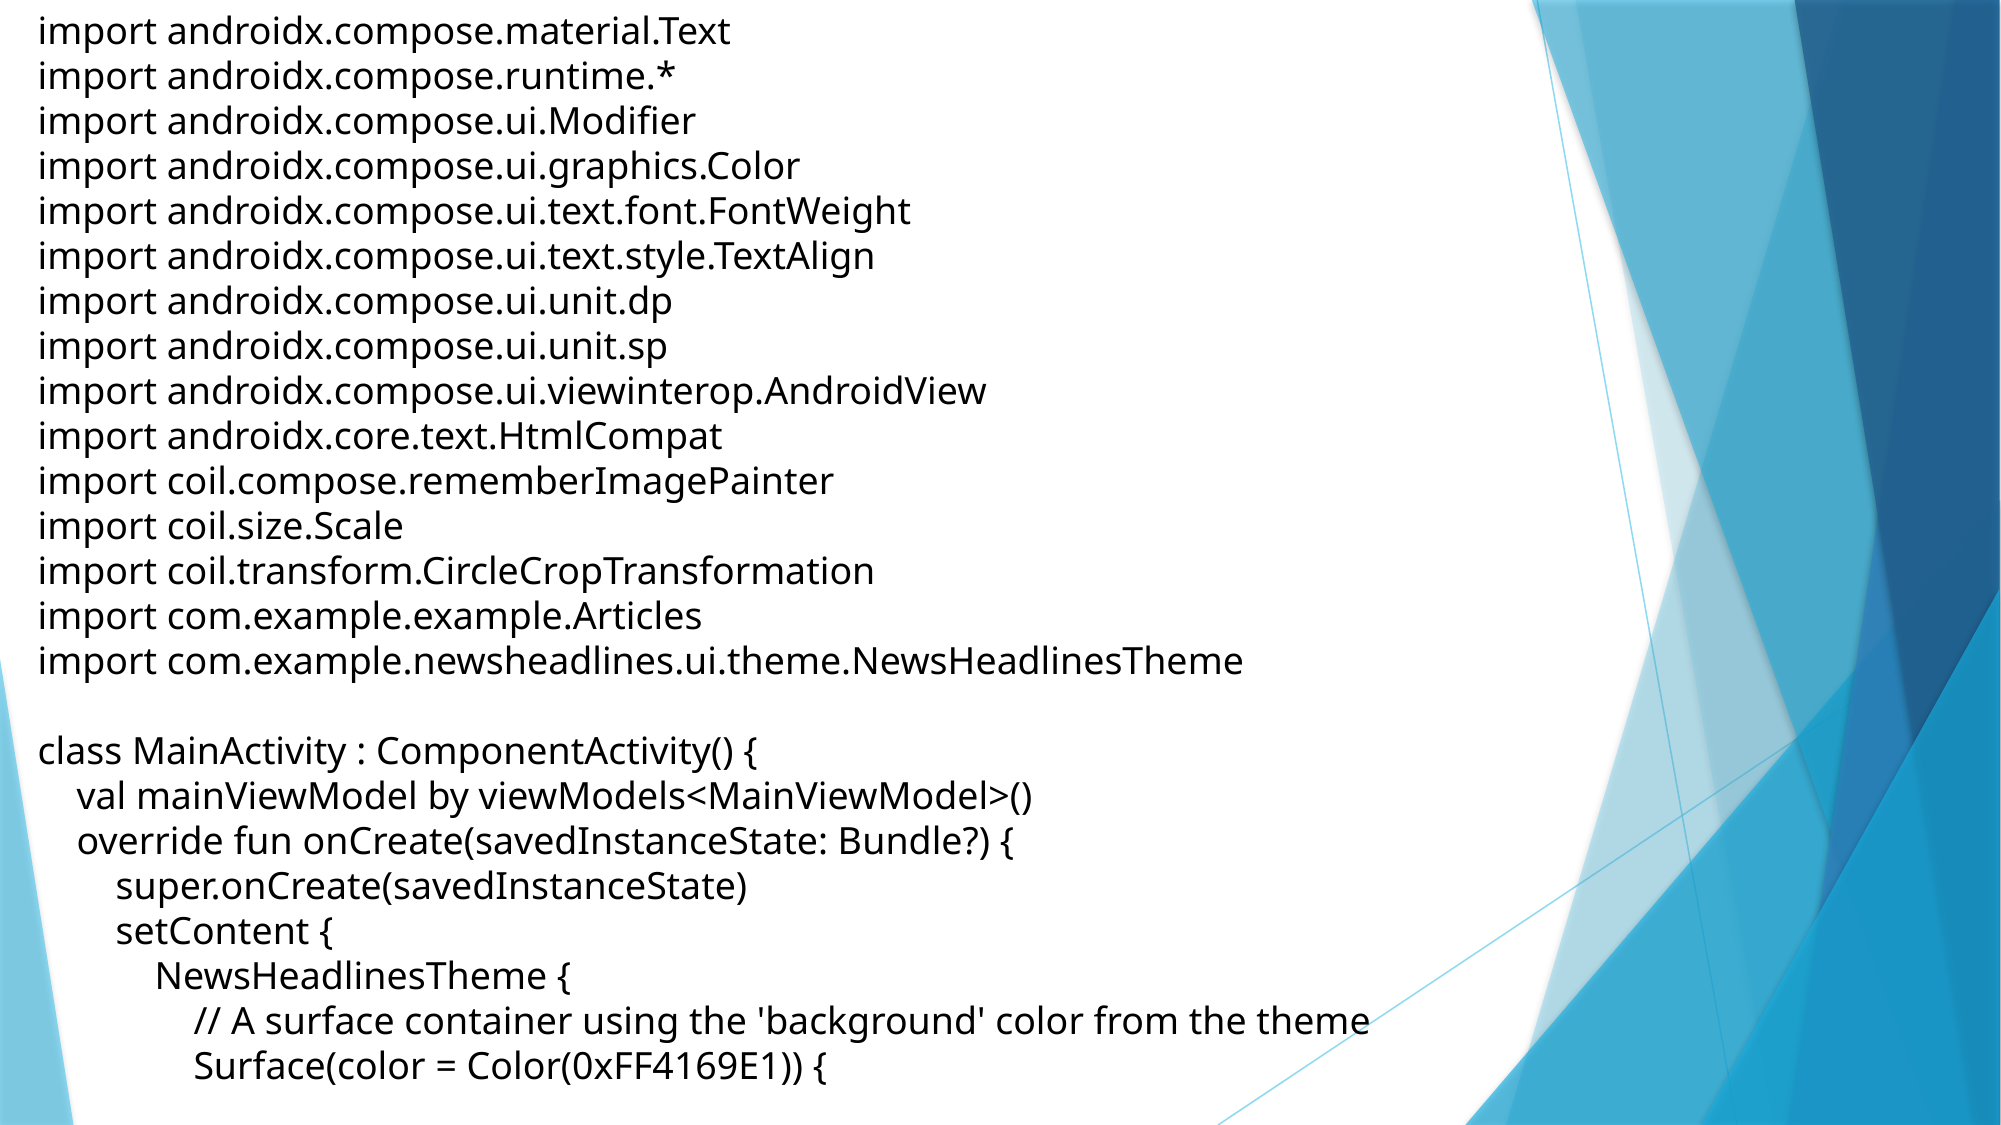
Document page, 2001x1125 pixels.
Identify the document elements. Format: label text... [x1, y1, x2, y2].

text_box import androidx.compose.material.Text import androidx.compose.runtime.* import androidx.compose.ui.Modifier import androidx.compose.ui.graphics.Color import androidx.compose.ui.text.font.FontWeight import androidx.compose.ui.text.style.TextAlign import androidx.compose.ui.unit.dp import androidx.compose.ui.unit.sp import androidx.compose.ui.viewinterop.AndroidView import androidx.core.text.HtmlCompat import coil.compose.rememberImagePainter import coil.size.Scale import coil.transform.CircleCropTransformation import com.example.example.Articles import com.example.newsheadlines.ui.theme.NewsHeadlinesTheme class MainActivity : ComponentActivity() { val mainViewModel by viewModels<MainViewModel>() override fun onCreate(savedInstanceState: Bundle?) { super.onCreate(savedInstanceState) setContent { NewsHeadlinesTheme { // A surface container using the 'background' color from the theme Surface(color = Color(0xFF4169E1)) { [22, 0, 1500, 1095]
